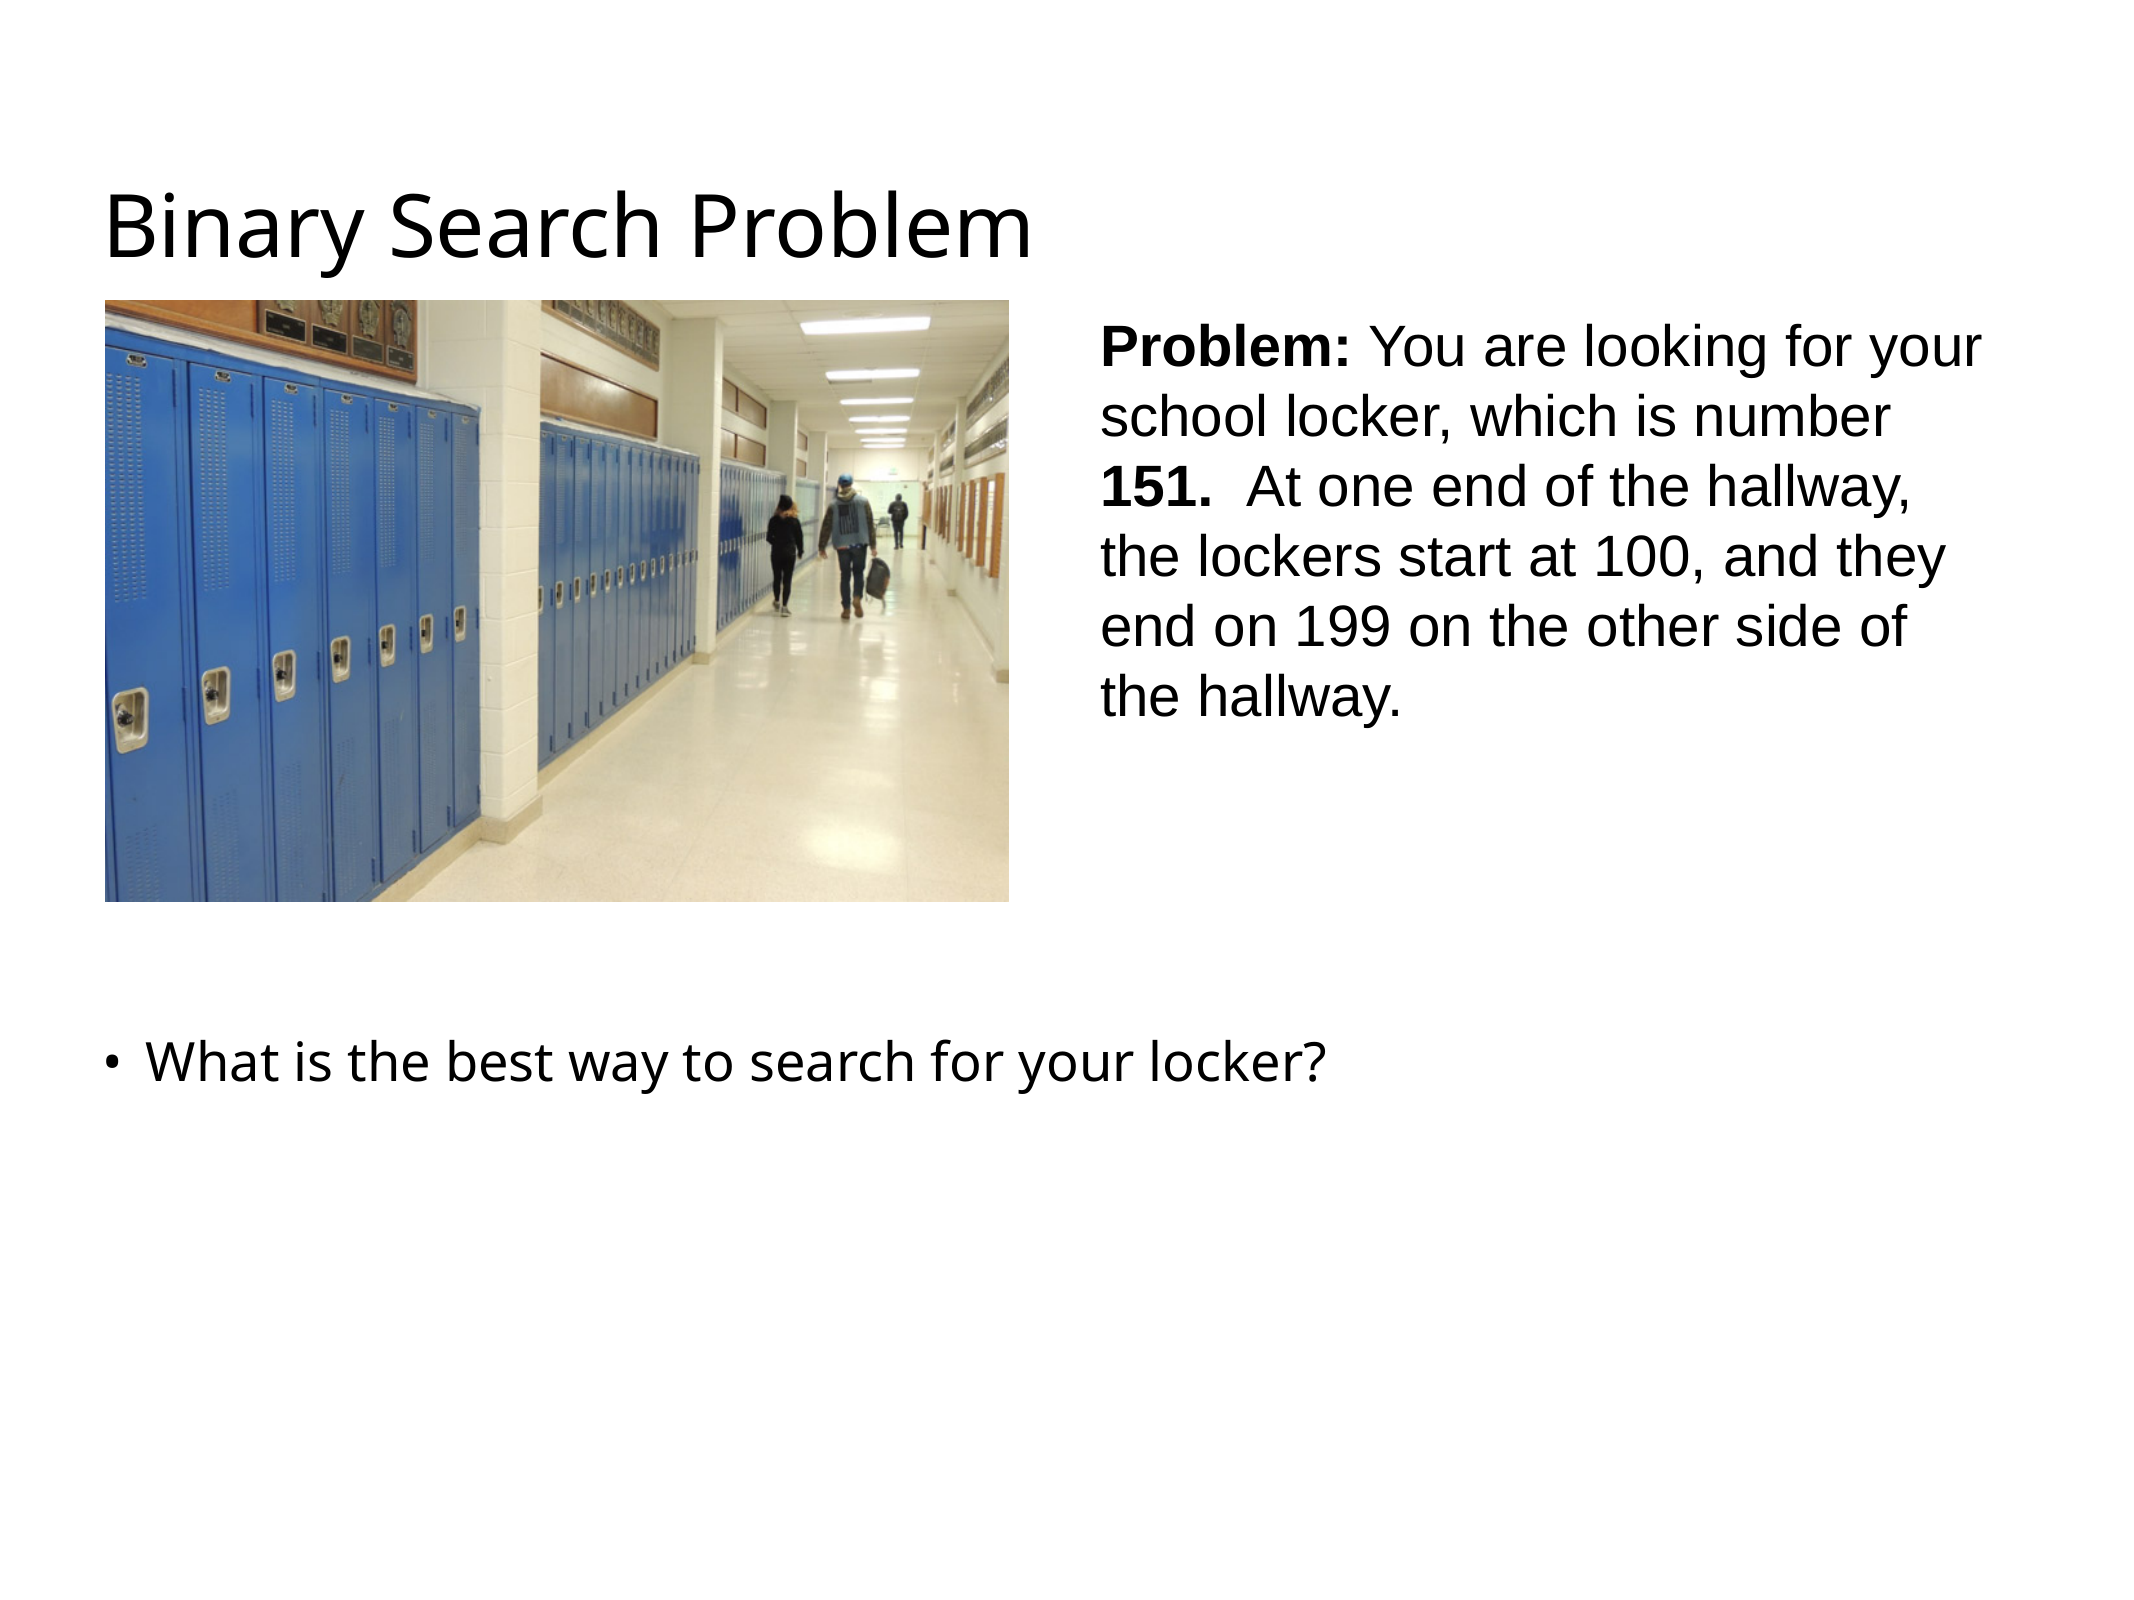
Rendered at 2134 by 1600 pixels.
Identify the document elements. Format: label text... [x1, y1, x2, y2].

title Binary Search Problem [93, 0, 2040, 284]
picture [104, 300, 1009, 902]
text_box Problem: You are looking for your school locker, which is number 151. At one end of the hallway, the lockers start at 100, and they end on 199 on the other side of the hallway. [1085, 300, 2001, 736]
list What is the best way to search for your locker? [93, 986, 2032, 1376]
